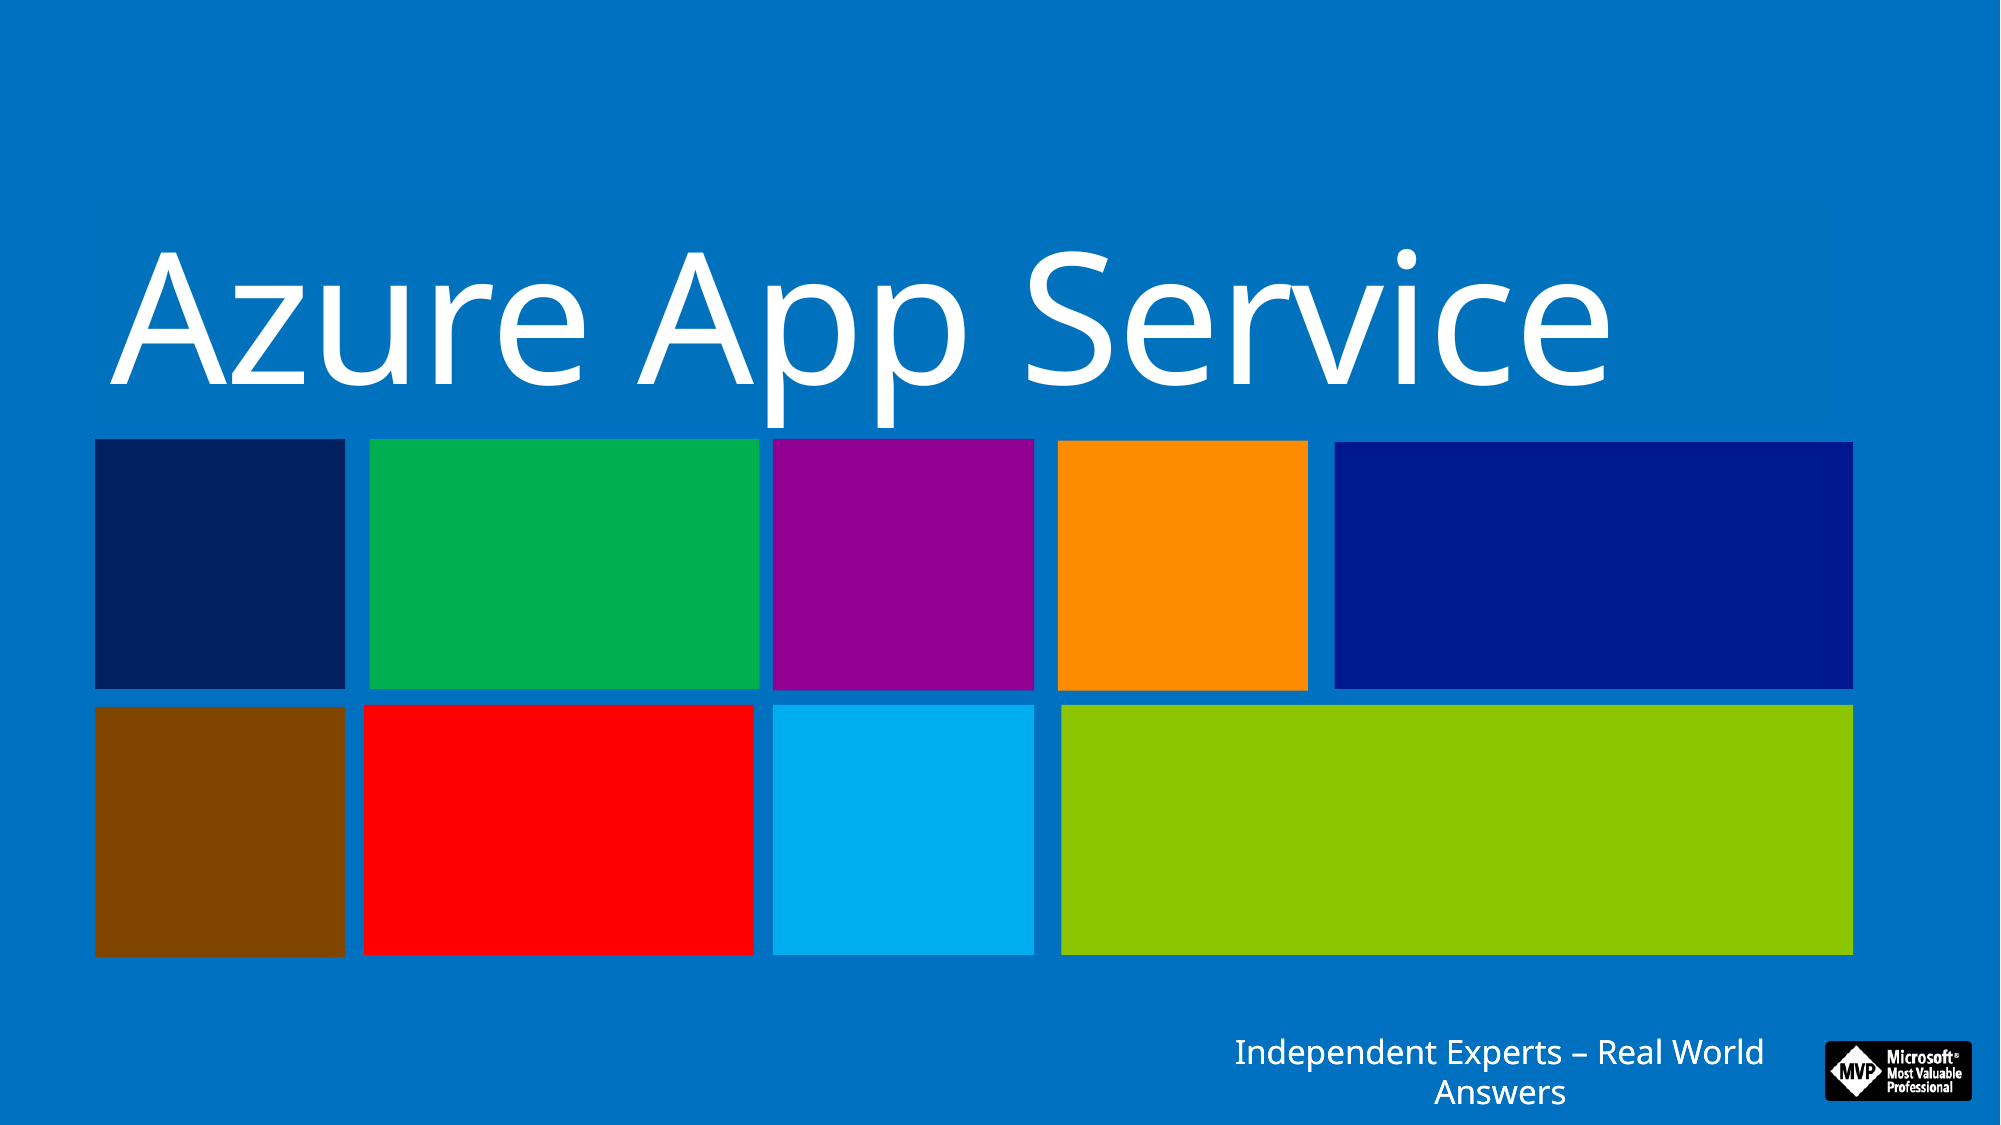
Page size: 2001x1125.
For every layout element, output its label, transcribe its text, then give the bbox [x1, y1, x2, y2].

text_box Azure App Service [94, 198, 1828, 424]
text_box [1334, 441, 1854, 690]
text_box [94, 706, 346, 958]
picture [1825, 1041, 1972, 1101]
text_box [363, 704, 755, 956]
text_box [369, 438, 760, 690]
text_box [1057, 440, 1309, 691]
text_box [94, 438, 346, 690]
text_box [772, 438, 1035, 691]
text_box [1061, 704, 1854, 956]
text_box [772, 704, 1035, 956]
